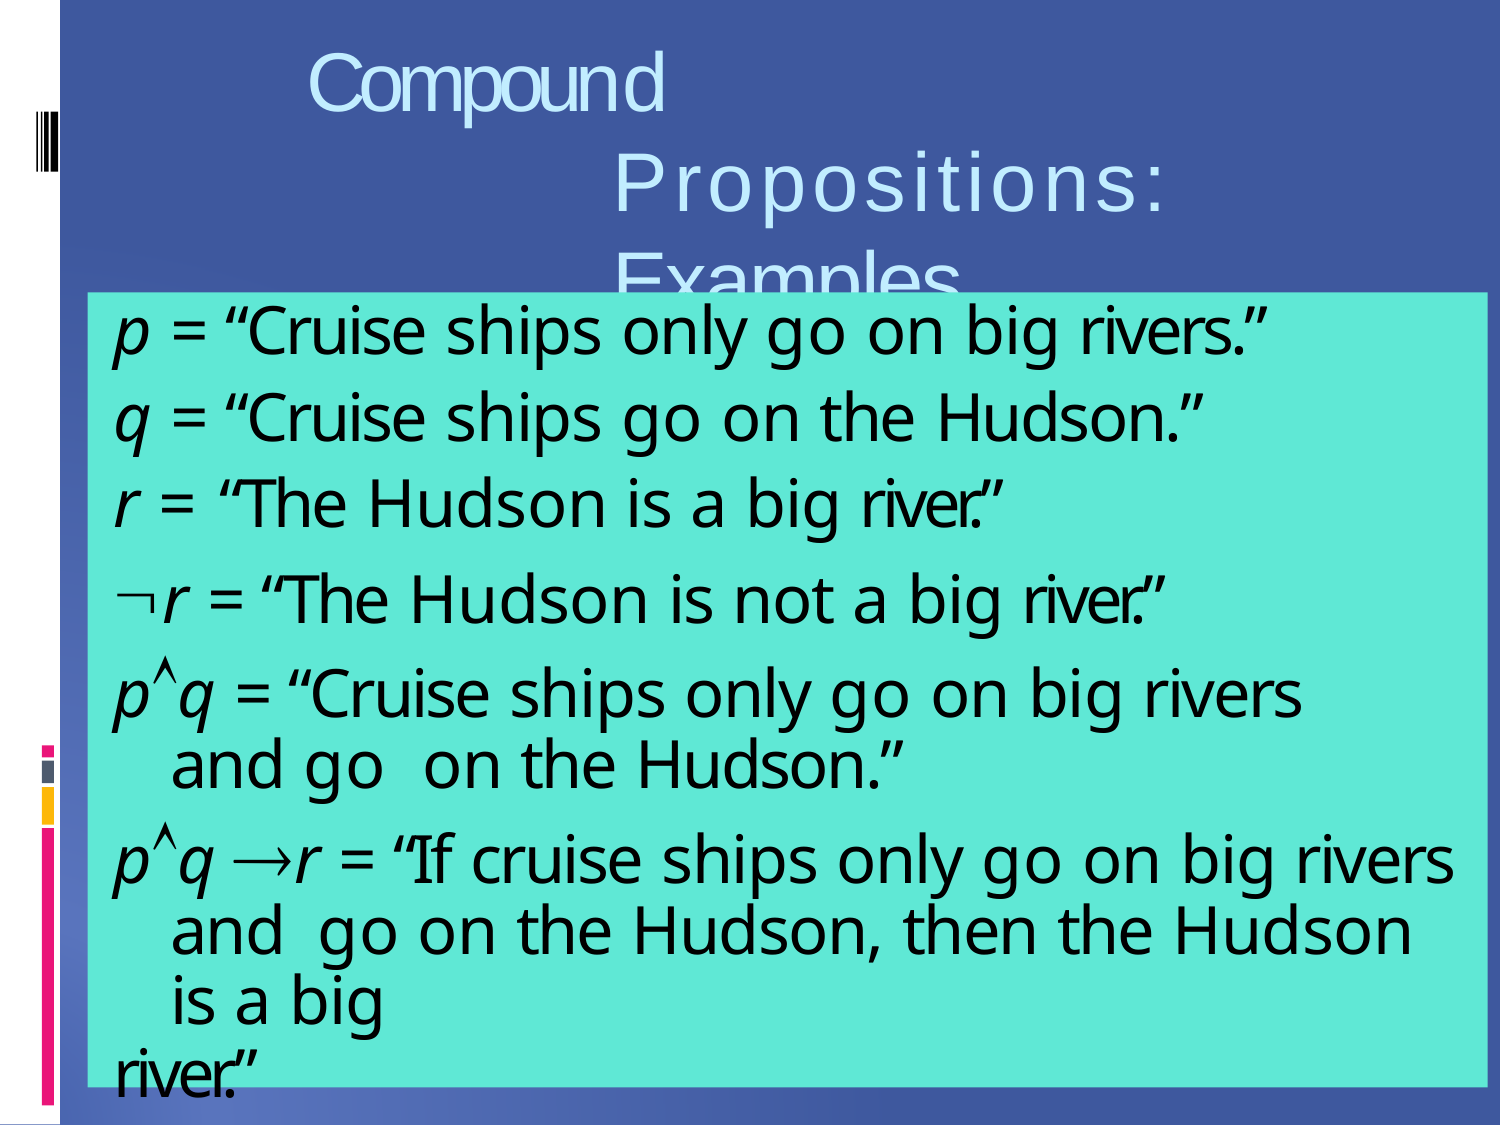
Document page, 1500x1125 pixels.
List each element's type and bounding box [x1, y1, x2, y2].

text_box [41, 745, 55, 1106]
text_box [0, 0, 1500, 1125]
